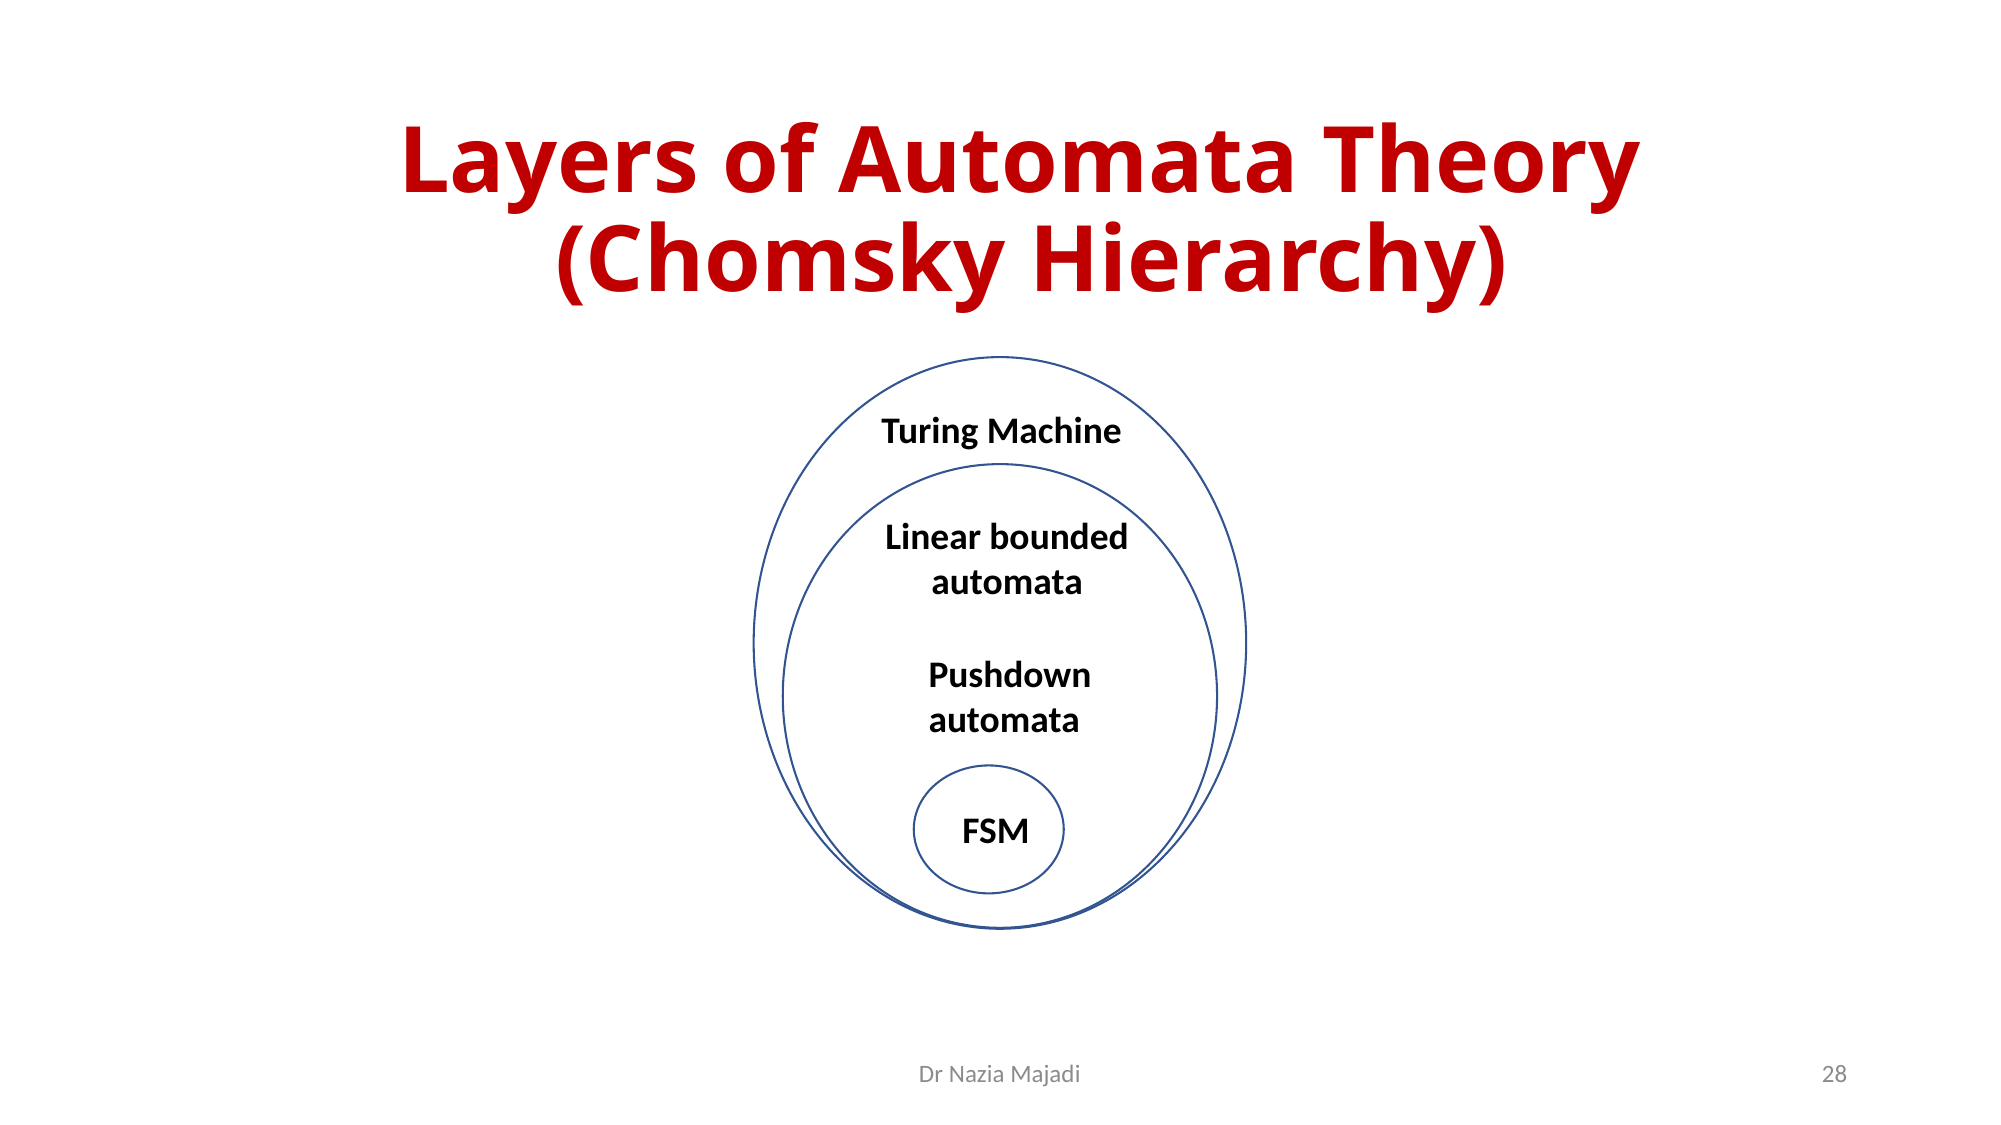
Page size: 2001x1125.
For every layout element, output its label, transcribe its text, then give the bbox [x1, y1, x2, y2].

slide_number 28 [1412, 1042, 1863, 1103]
text_box Turing Machine [866, 399, 1138, 459]
text_box [869, 356, 1130, 399]
footer Dr Nazia Majadi [662, 1042, 1338, 1103]
text_box [752, 401, 1248, 930]
title Layers of Automata Theory (Chomsky Hierarchy) [169, 103, 1895, 321]
